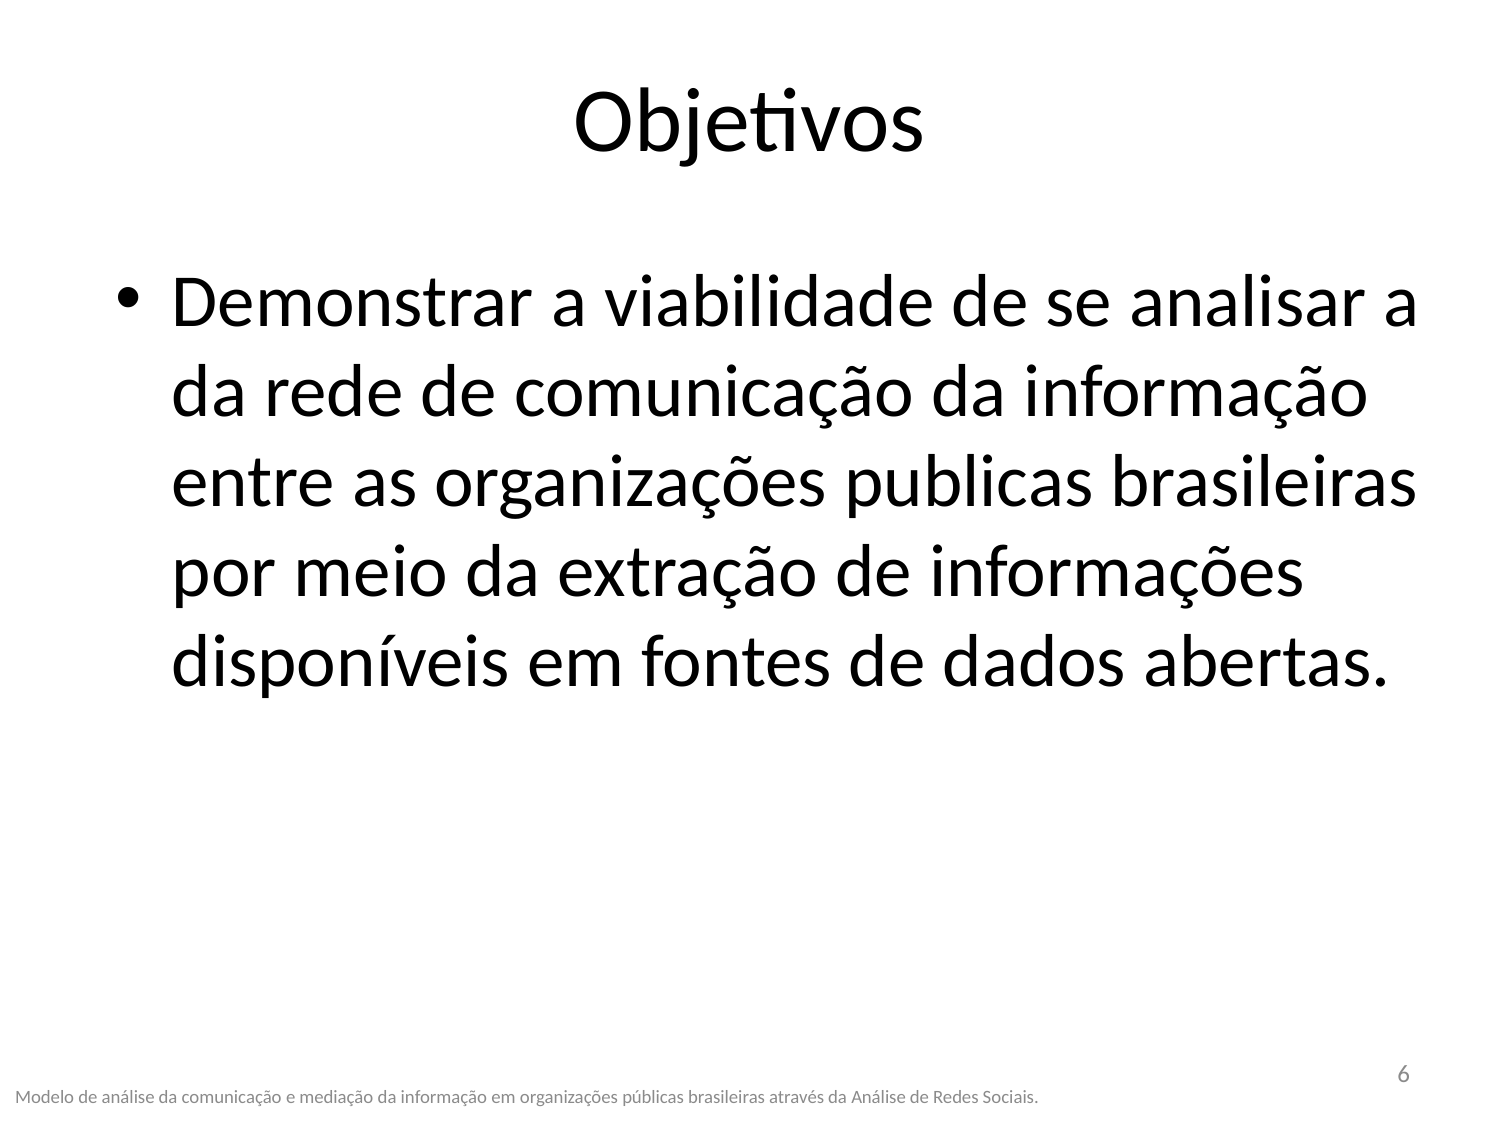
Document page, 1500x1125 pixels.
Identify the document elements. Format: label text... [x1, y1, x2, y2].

title Objetivos [75, 20, 1425, 209]
slide_number 6 [1074, 1042, 1425, 1103]
list Demonstrar a viabilidade de se analisar a da rede de comunicação da informação entre as organizações publicas brasileiras por meio da extração de informações disponíveis em fontes de dados abertas. [100, 243, 1451, 674]
footer Modelo de análise da comunicação e mediação da informação em organizações públicas brasileiras através da Análise de Redes Sociais. [0, 1066, 1412, 1125]
